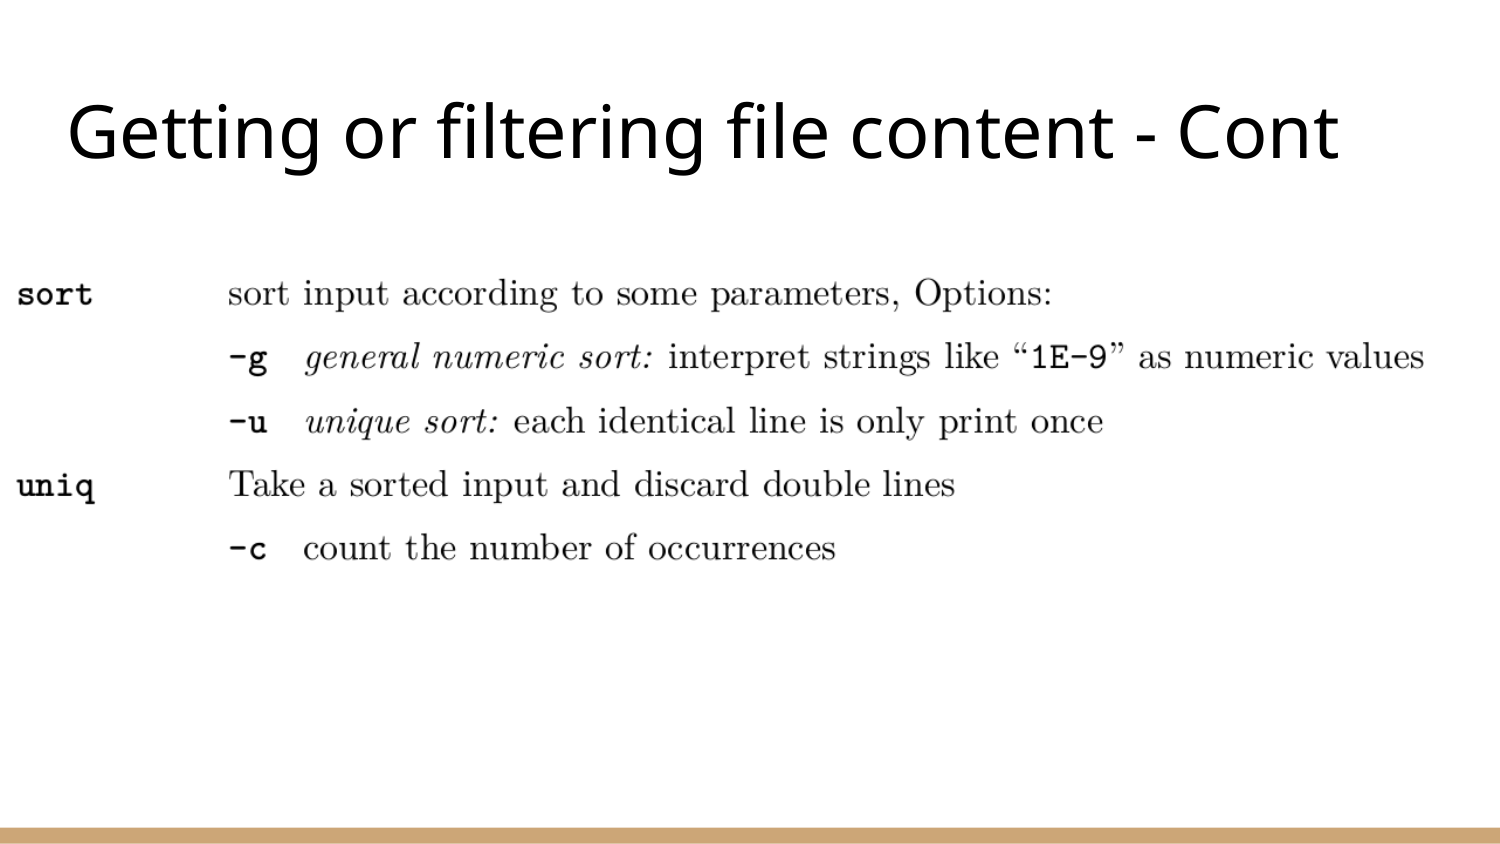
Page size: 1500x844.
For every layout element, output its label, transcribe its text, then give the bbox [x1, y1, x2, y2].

title Getting or filtering file content - Cont [51, 51, 1449, 189]
picture [0, 266, 1500, 578]
